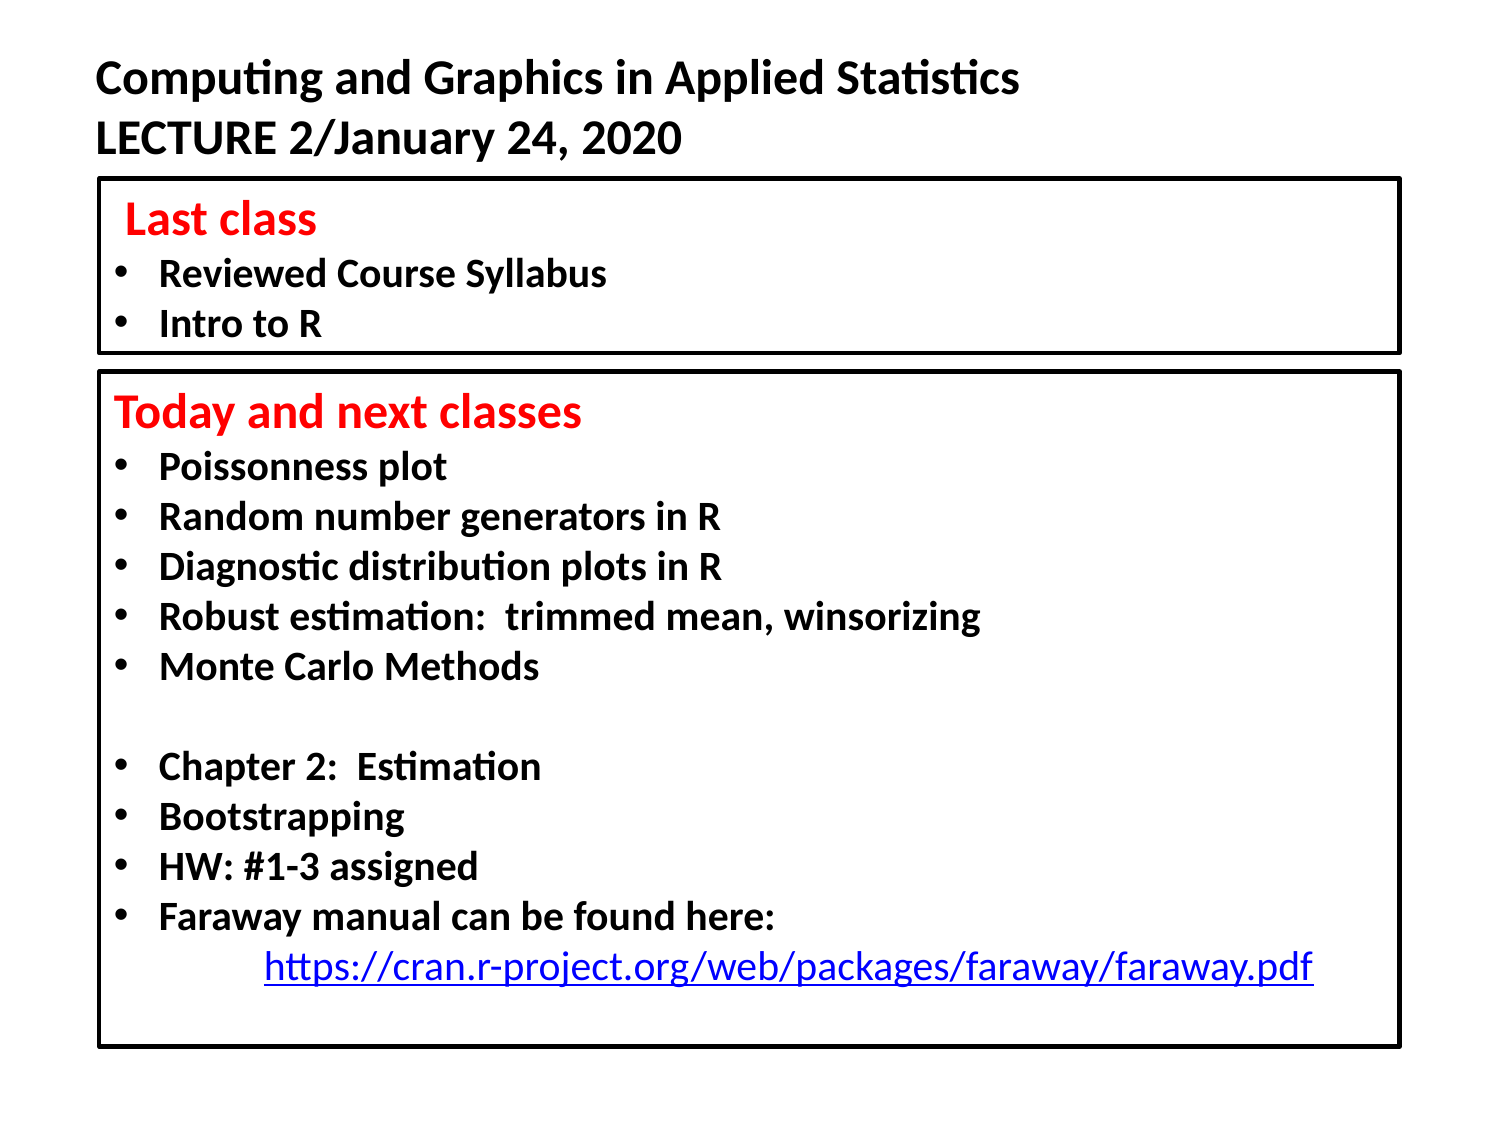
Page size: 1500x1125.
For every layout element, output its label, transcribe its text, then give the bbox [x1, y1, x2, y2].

text_box Today and next classes Poissonness plot Random number generators in R Diagnostic distribution plots in R Robust estimation: trimmed mean, winsorizing Monte Carlo Methods Chapter 2: Estimation Bootstrapping HW: #1-3 assigned Faraway manual can be found here: https://cran.r-project.org/web/packages/faraway/faraway.pdf [97, 369, 1402, 1049]
text_box Computing and Graphics in Applied Statistics LECTURE 2/January 24, 2020 [80, 36, 1281, 232]
text_box Last class Reviewed Course Syllabus Intro to R [97, 176, 1402, 355]
